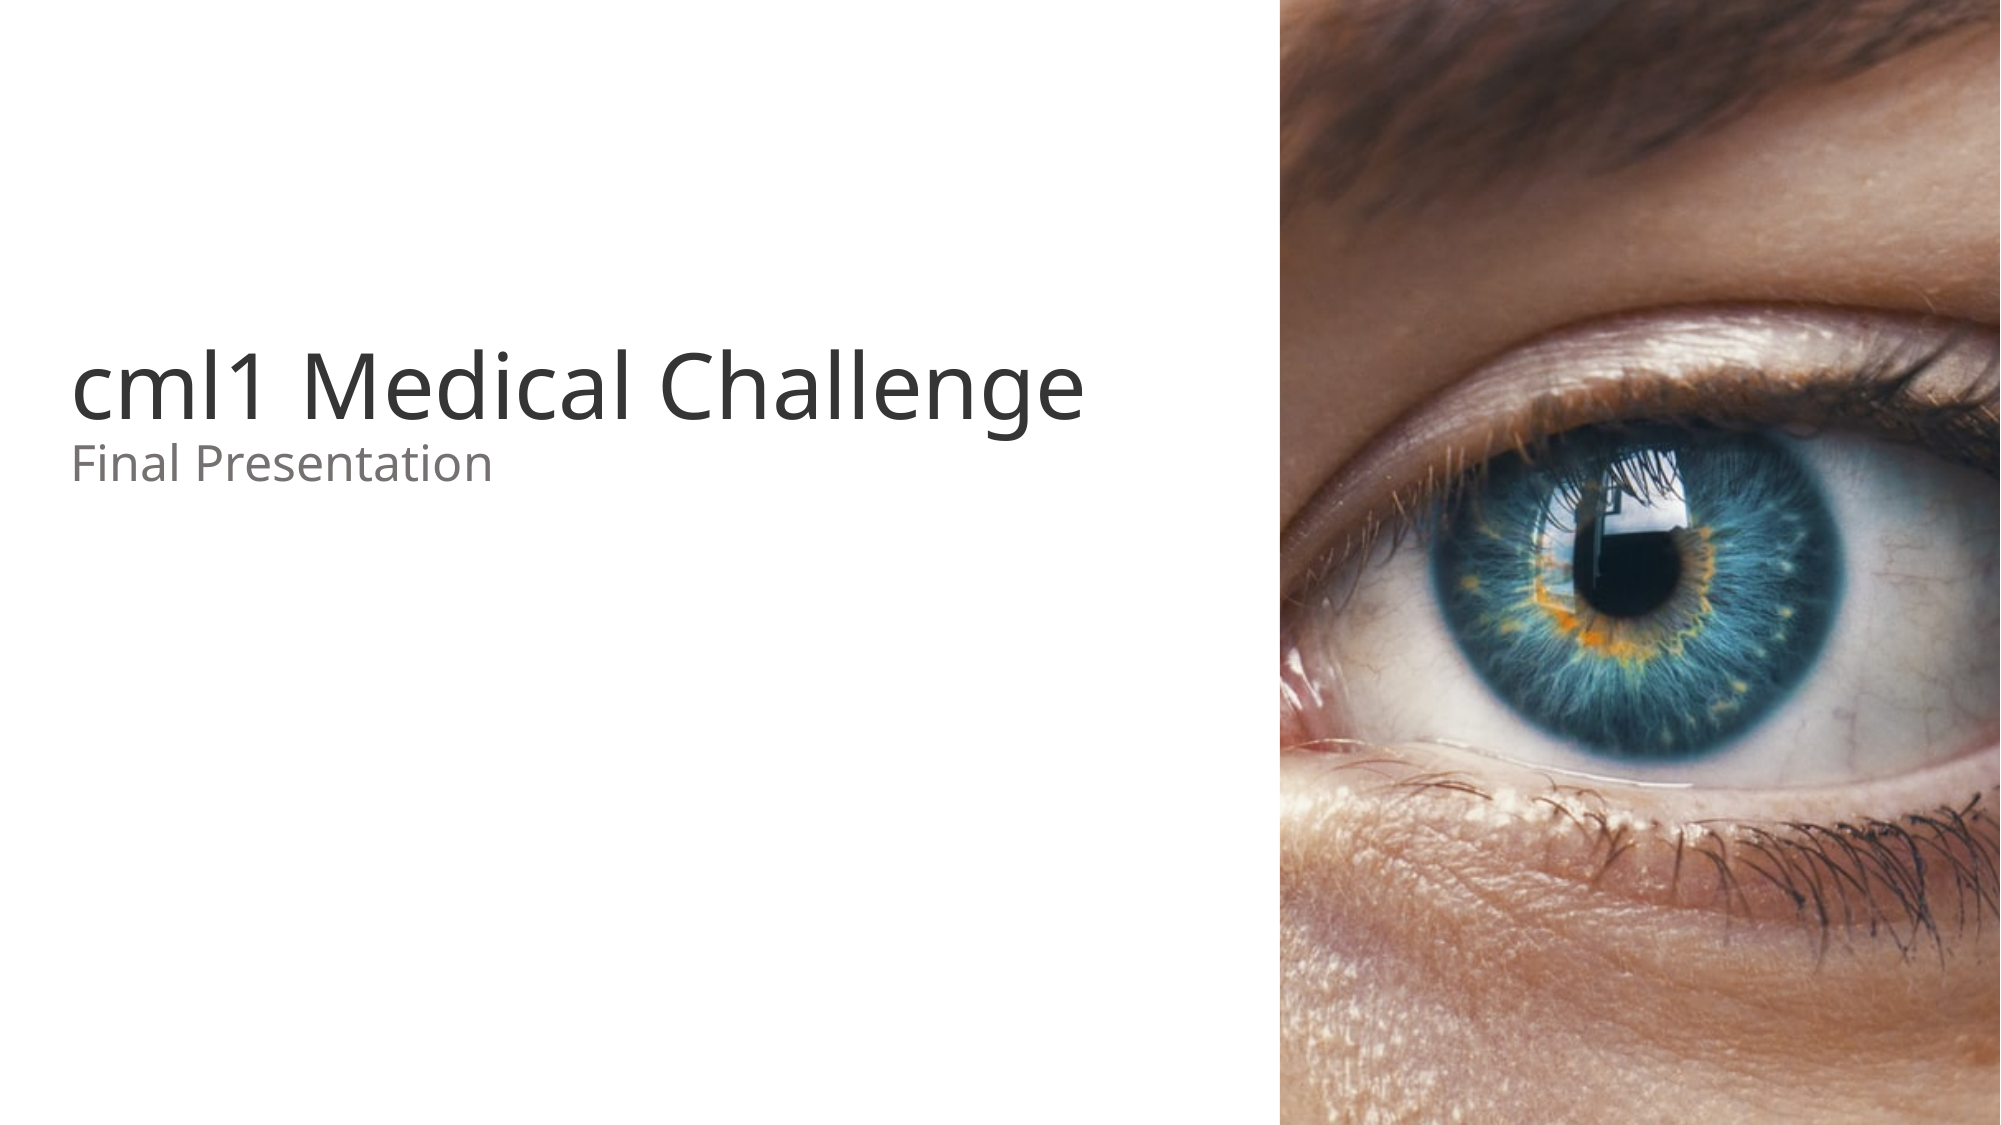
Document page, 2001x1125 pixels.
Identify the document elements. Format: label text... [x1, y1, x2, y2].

picture [1279, 0, 2000, 1125]
text_box Final Presentation [55, 423, 1148, 933]
text_box cml1 Medical Challenge [55, 333, 1148, 423]
